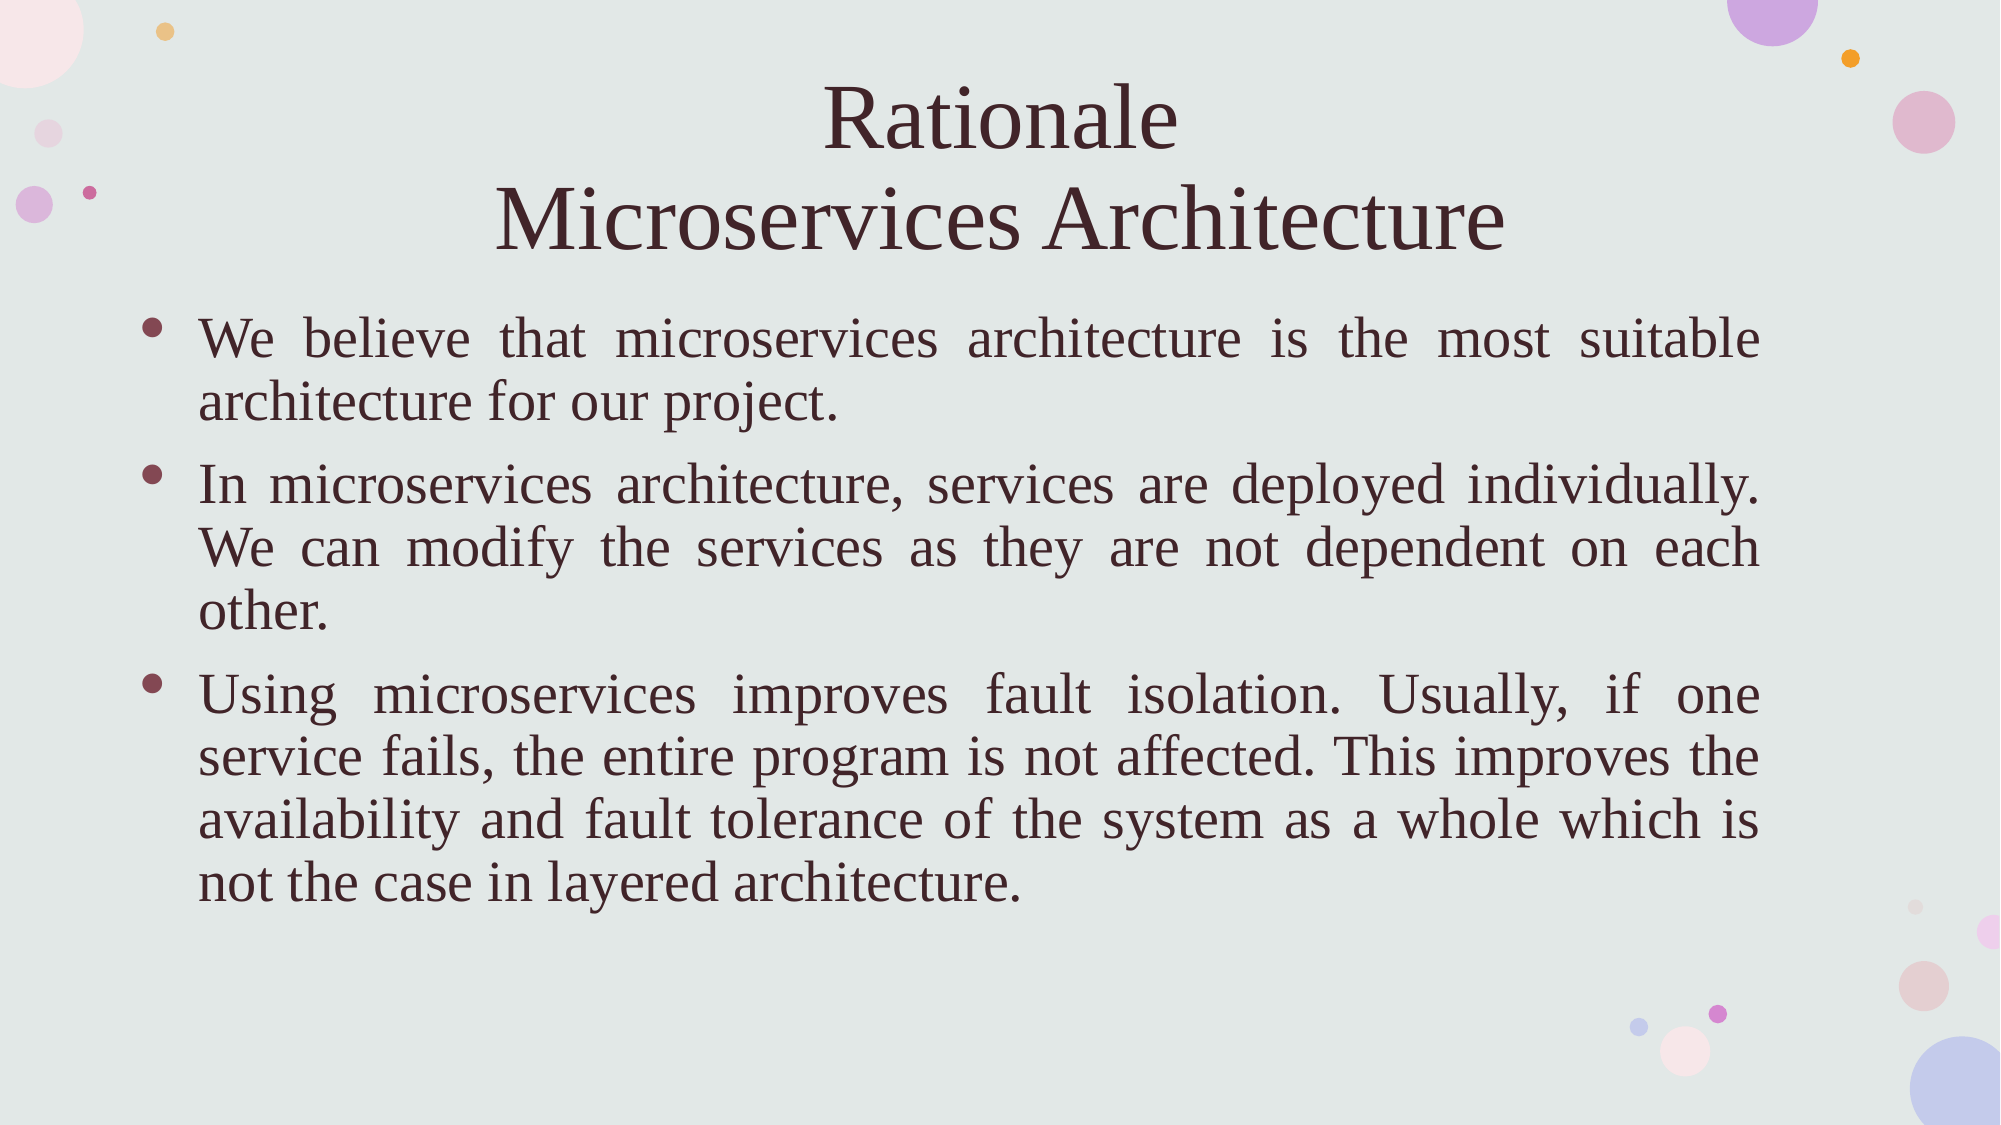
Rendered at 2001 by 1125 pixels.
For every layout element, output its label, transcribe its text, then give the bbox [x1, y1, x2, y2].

list We believe that microservices architecture is the most suitable architecture for our project. In microservices architecture, services are deployed individually. We can modify the services as they are not dependent on each other. Using microservices improves fault isolation. Usually, if one service fails, the entire program is not affected. This improves the availability and fault tolerance of the system as a whole which is not the case in layered architecture. [127, 299, 1877, 1014]
title Rationale Microservices Architecture [127, 59, 1877, 278]
